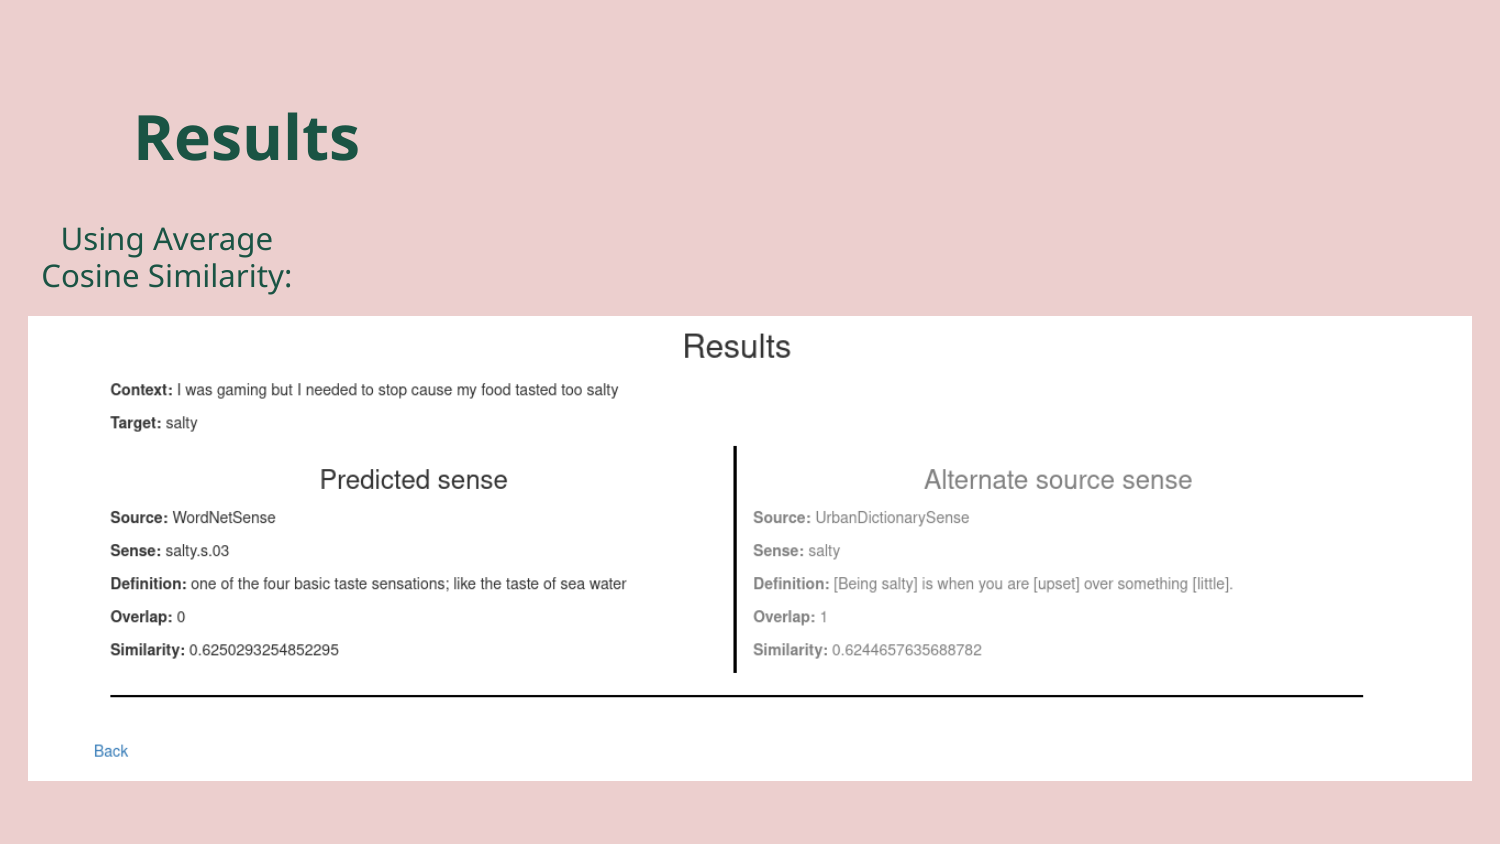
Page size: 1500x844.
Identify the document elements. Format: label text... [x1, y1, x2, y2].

subtitle Using Average Cosine Similarity: [20, 203, 314, 331]
title Results [118, 88, 1382, 183]
picture [28, 316, 1472, 781]
